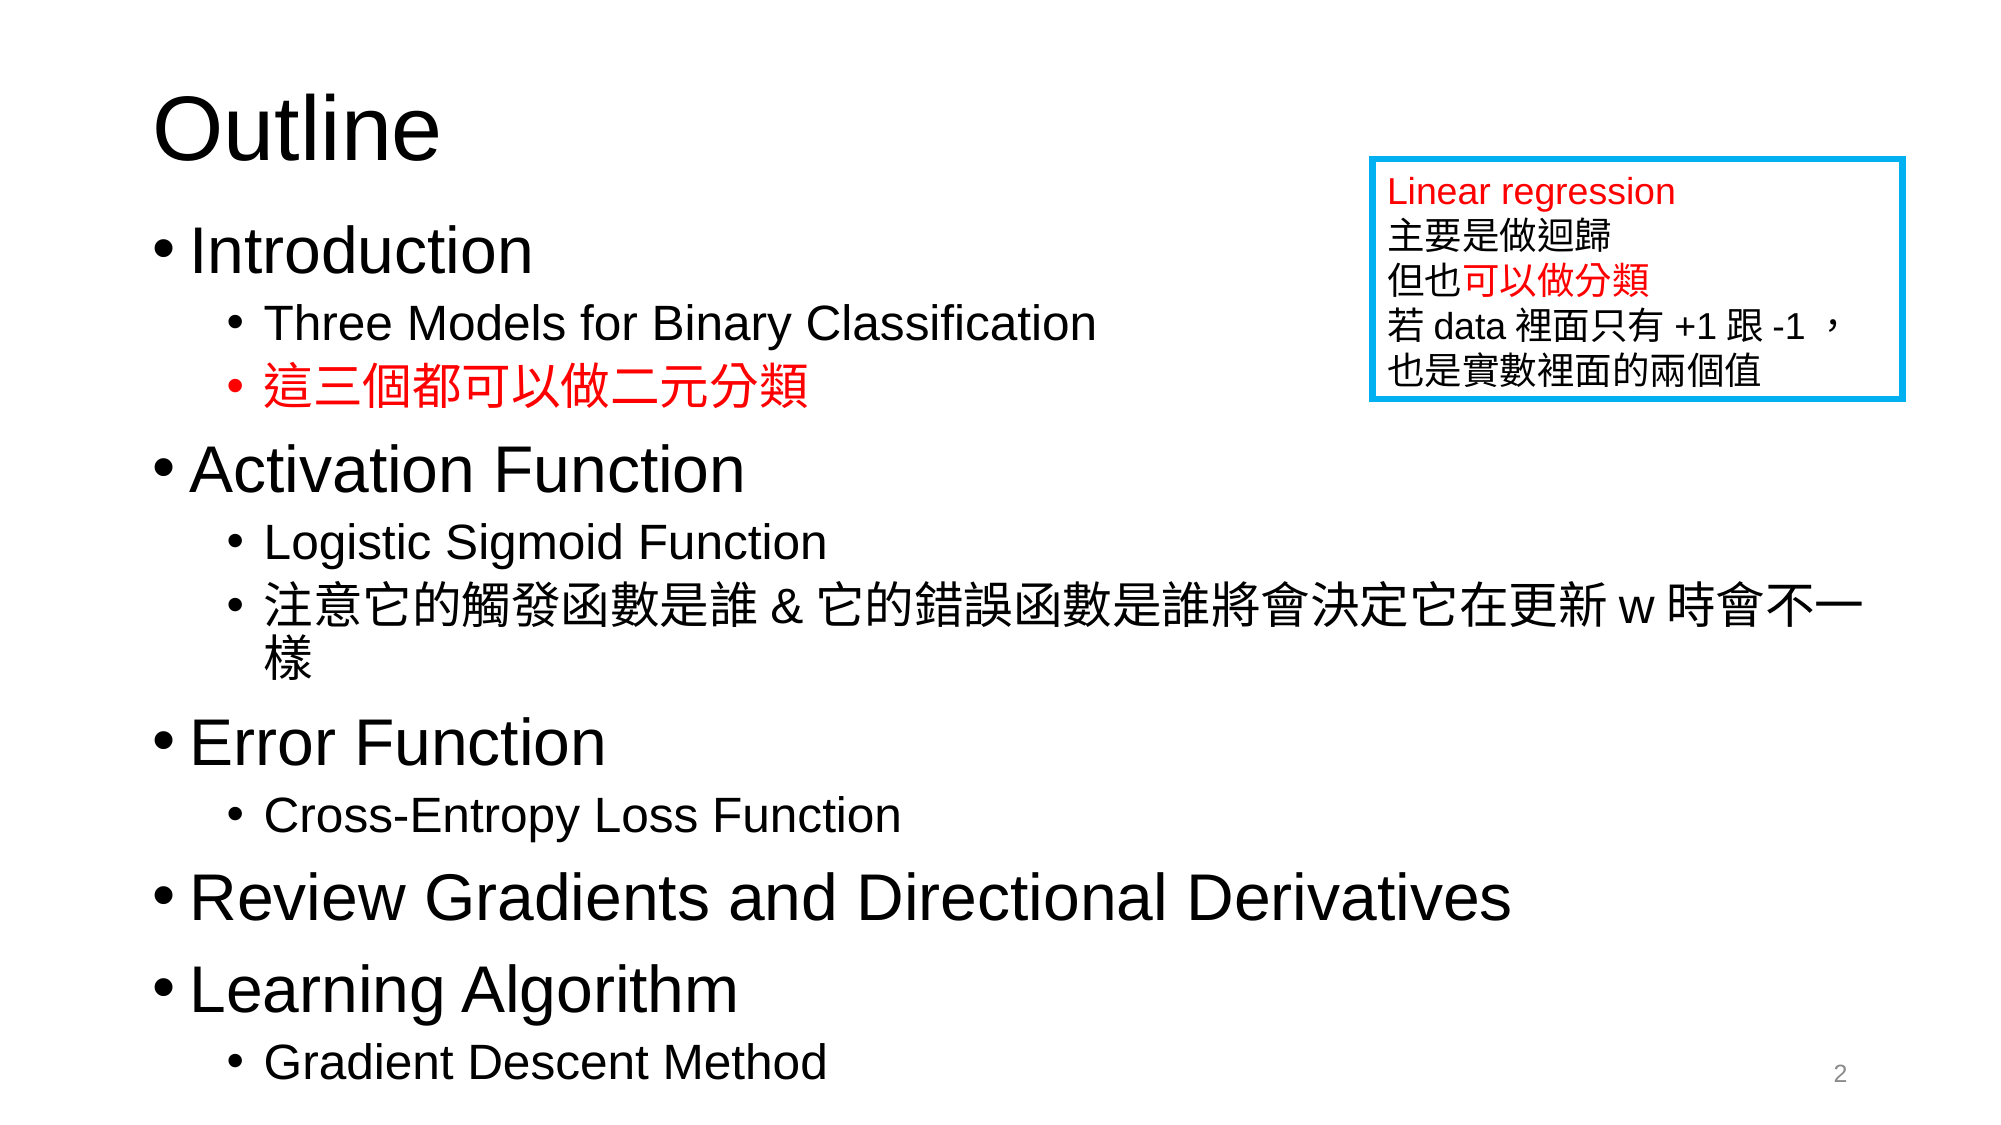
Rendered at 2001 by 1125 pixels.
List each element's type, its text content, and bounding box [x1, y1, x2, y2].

text_box Linear regression 主要是做迴歸 但也可以做分類 若data裡面只有+1跟-1，也是實數裡面的兩個值 [1371, 158, 1904, 400]
list Introduction Three Models for Binary Classification 這三個都可以做二元分類 Activation Function Logistic Sigmoid Function 注意它的觸發函數是誰&它的錯誤函數是誰將會決定它在更新w時會不一樣 Error Function Cross-Entropy Loss Function Review Gradients and Directional Derivatives Learning Algorithm Gradient Descent Method [137, 208, 1903, 1103]
slide_number 2 [1412, 1042, 1863, 1103]
title Outline [137, 22, 1863, 208]
